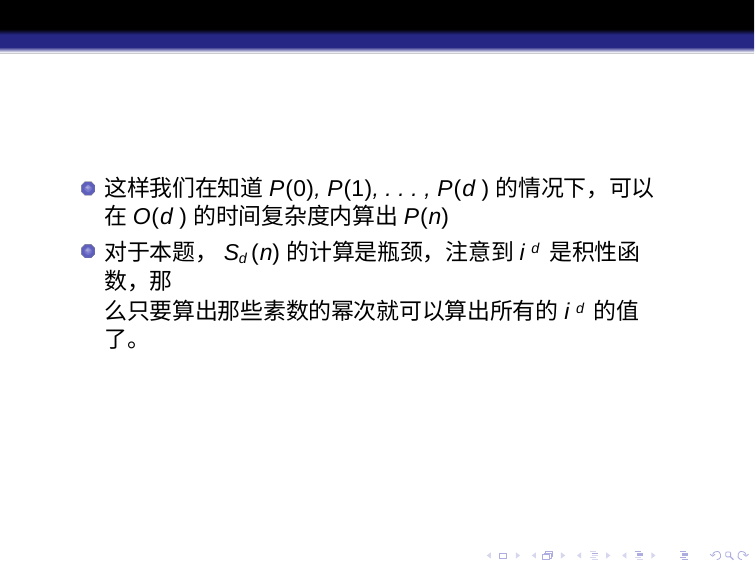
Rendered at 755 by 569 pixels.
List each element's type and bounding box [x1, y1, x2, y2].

text_box [0, 0, 755, 567]
